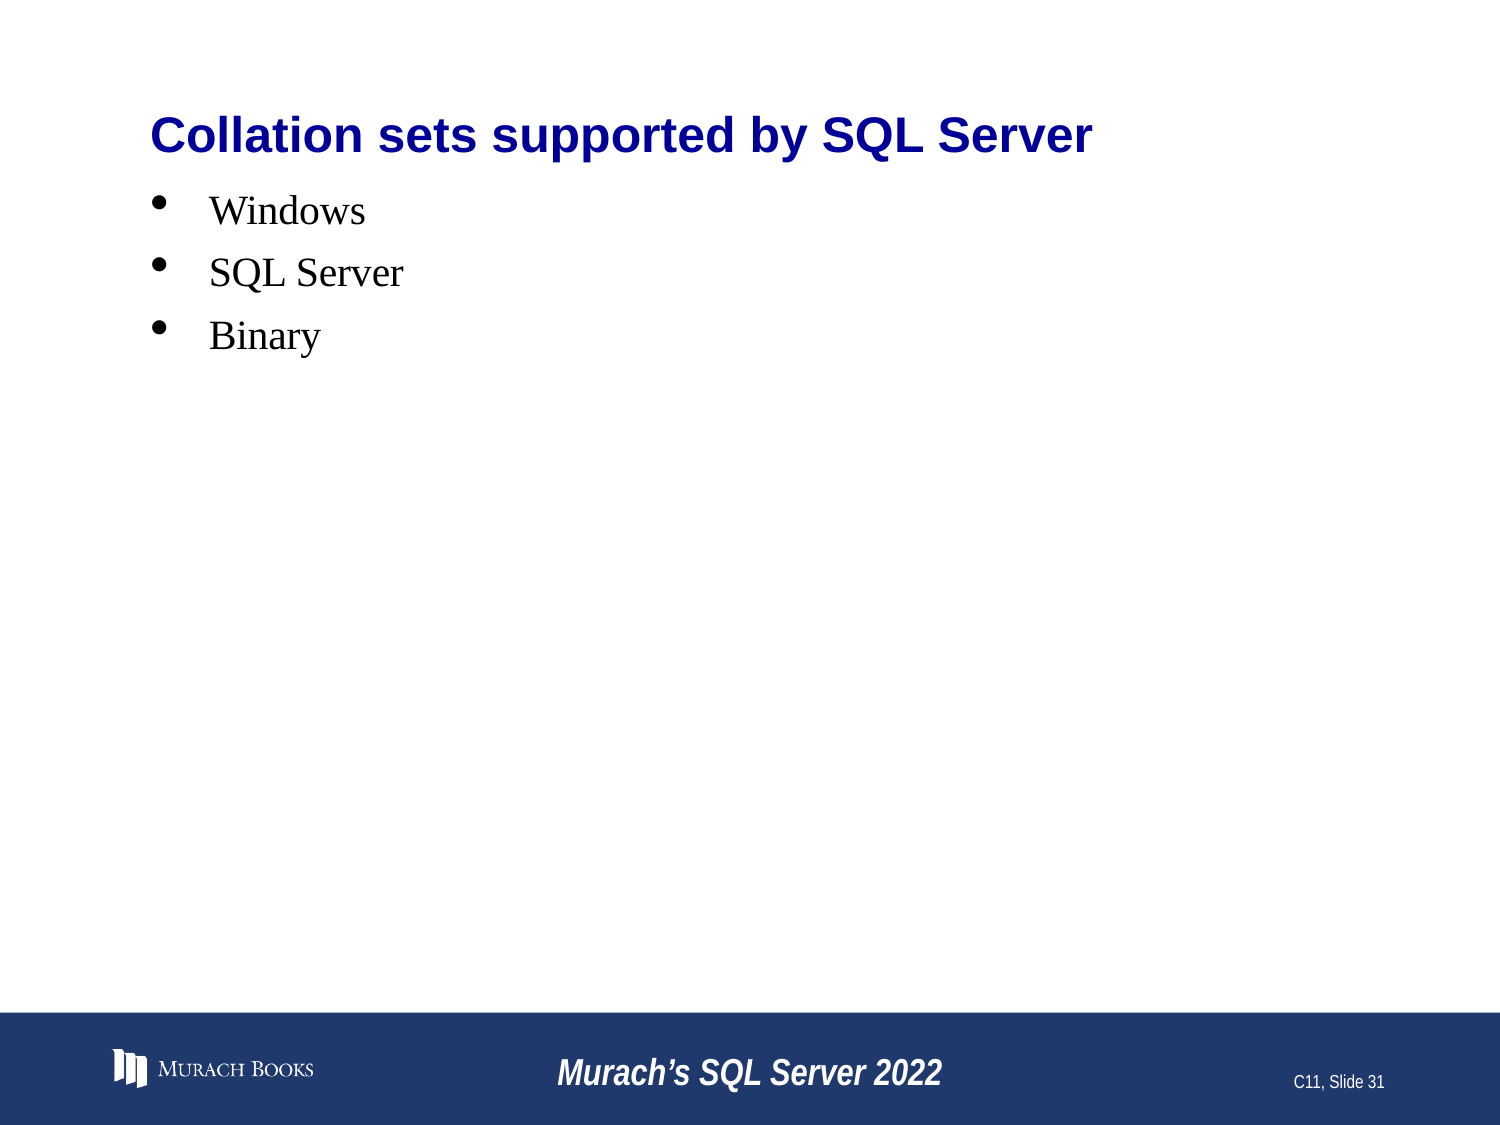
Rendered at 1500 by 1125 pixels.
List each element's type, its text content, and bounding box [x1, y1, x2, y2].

slide_number C11, Slide 31 [1087, 1025, 1400, 1100]
footer [12, 1025, 450, 1100]
list Windows SQL Server Binary [137, 174, 1350, 975]
slide_number Murach’s SQL Server 2022 [450, 1025, 1050, 1100]
title Collation sets supported by SQL Server [150, 102, 1350, 164]
